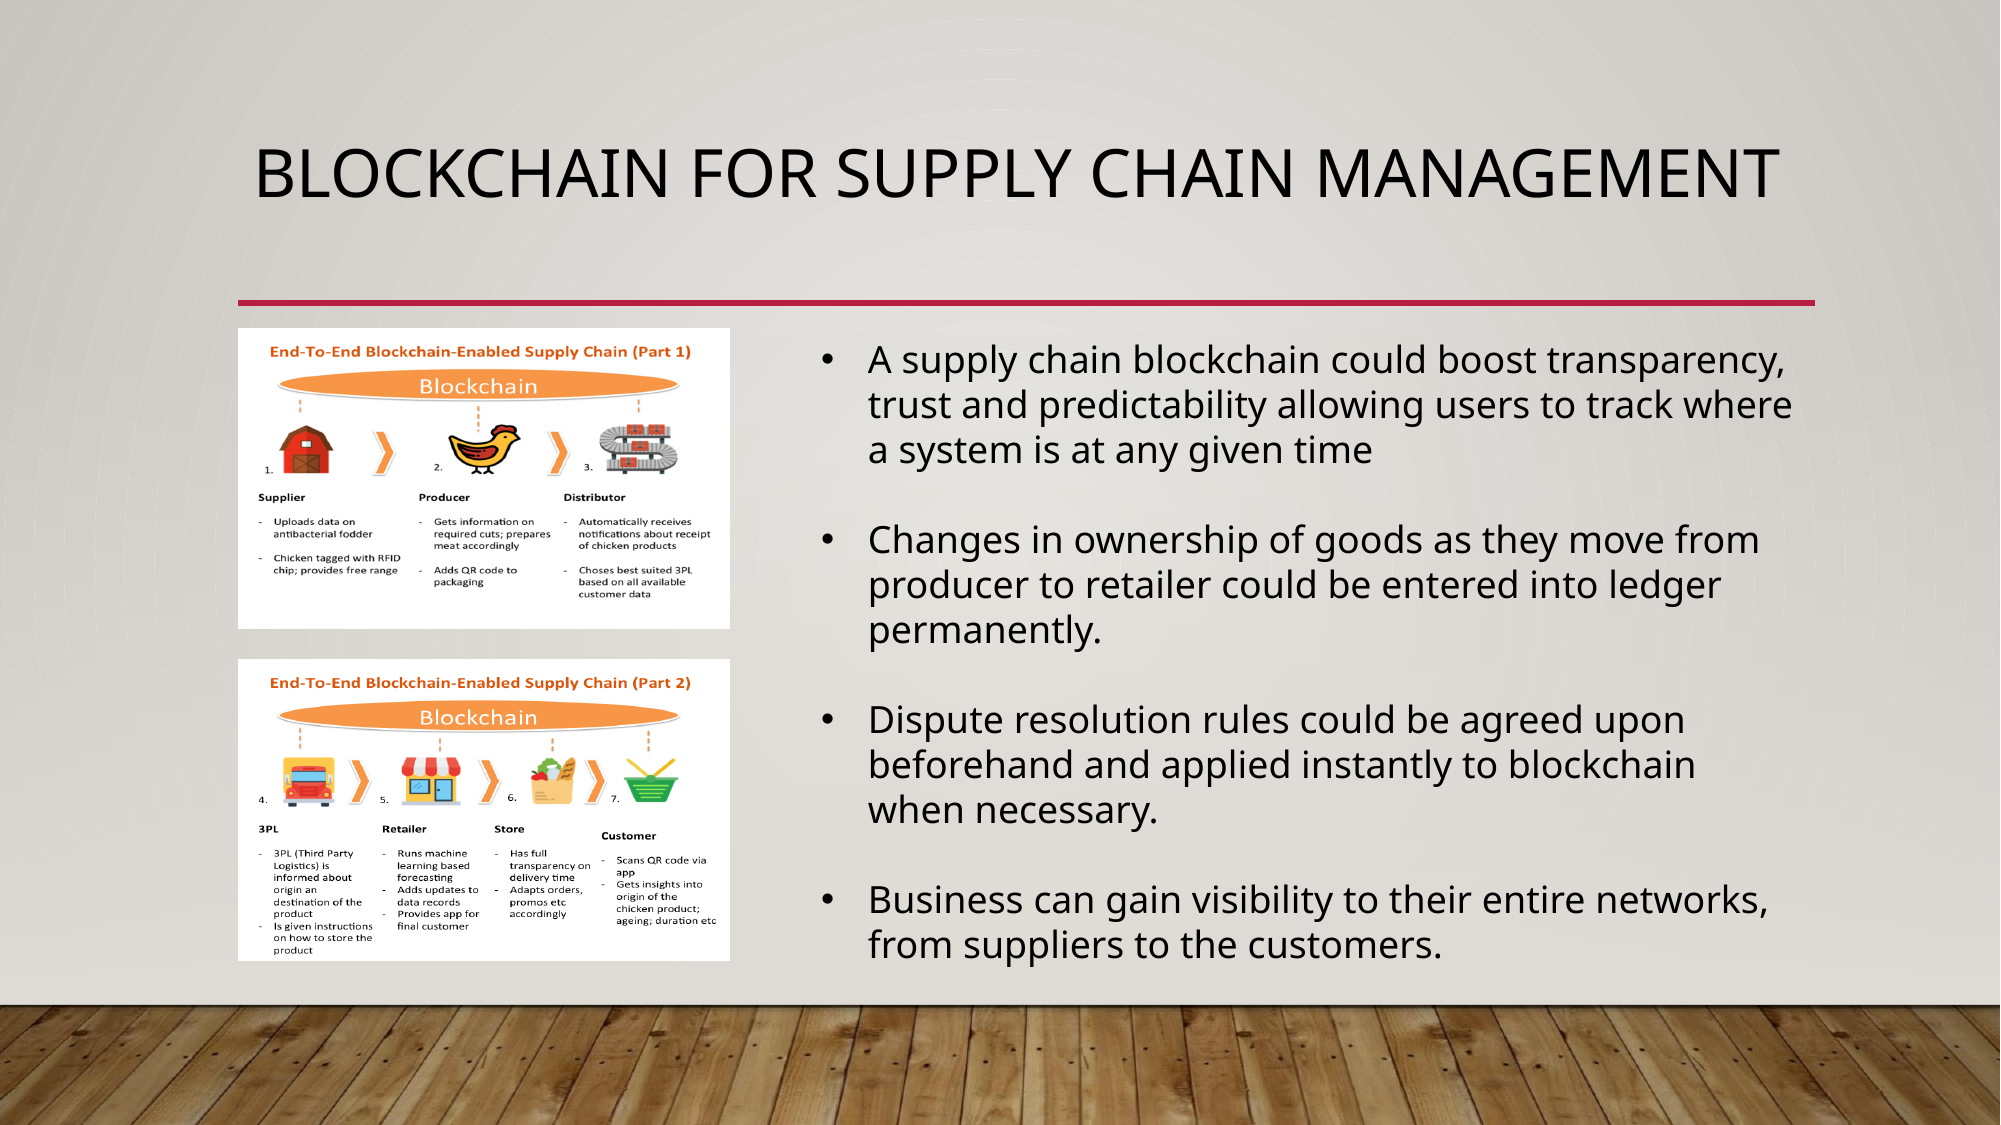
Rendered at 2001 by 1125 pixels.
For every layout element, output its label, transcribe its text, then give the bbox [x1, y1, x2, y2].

text_box A supply chain blockchain could boost transparency, trust and predictability allowing users to track where a system is at any given time Changes in ownership of goods as they move from producer to retailer could be entered into ledger permanently. Dispute resolution rules could be agreed upon beforehand and applied instantly to blockchain when necessary. Business can gain visibility to their entire networks, from suppliers to the customers. [806, 328, 1814, 974]
picture [0, 1005, 2000, 1125]
title BLOCKCHAIN FOR SUPPLY CHAIN MANAGEMENT [238, 131, 1814, 305]
picture [237, 328, 730, 629]
picture [237, 659, 730, 961]
